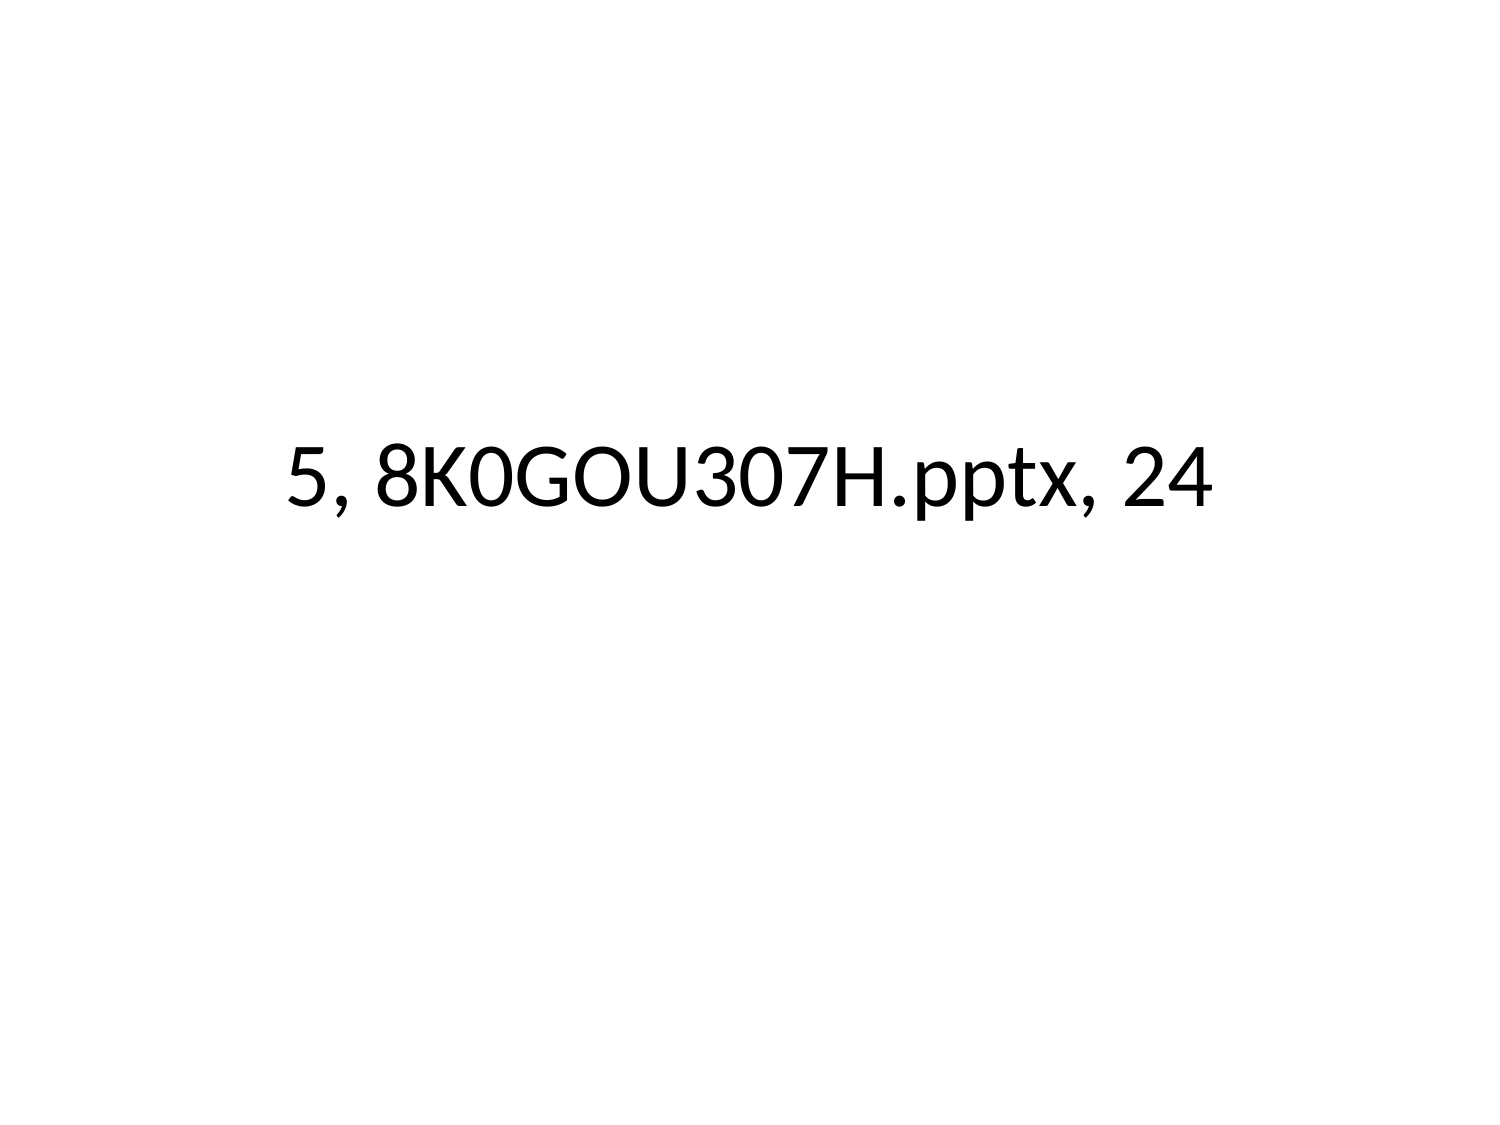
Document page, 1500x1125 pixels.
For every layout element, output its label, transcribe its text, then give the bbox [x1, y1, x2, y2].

title 5, 8K0GOU307H.pptx, 24 [112, 349, 1388, 591]
